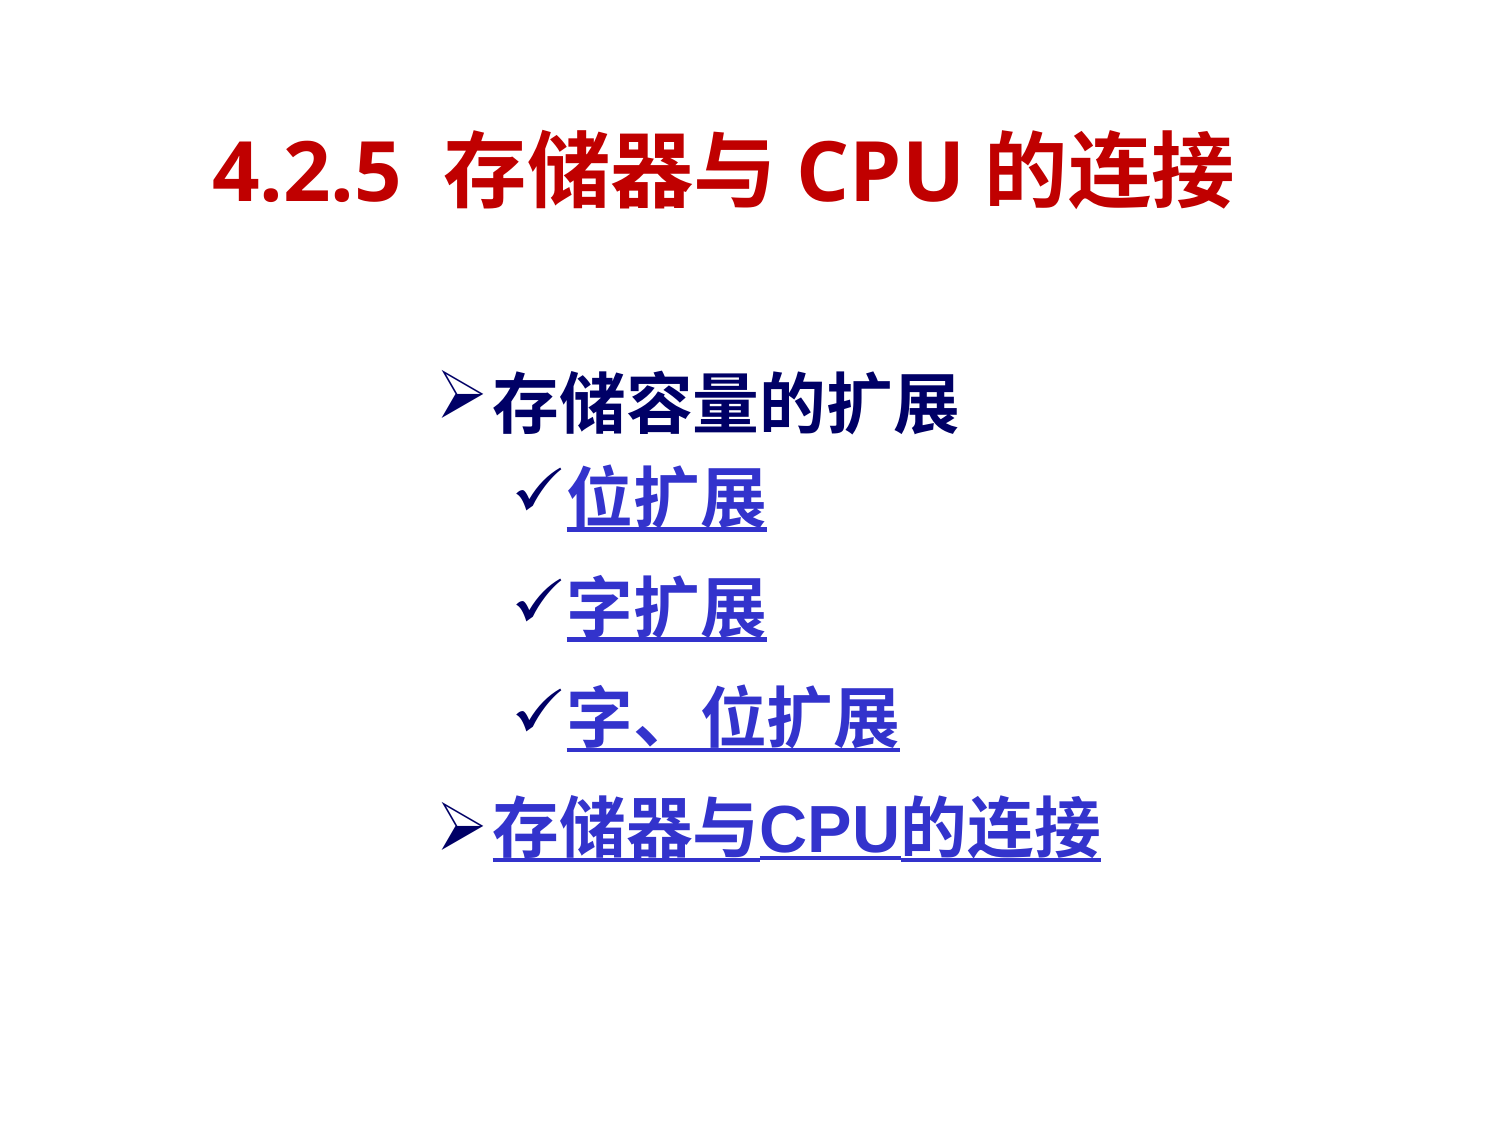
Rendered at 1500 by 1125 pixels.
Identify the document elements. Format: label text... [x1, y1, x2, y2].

list 存储容量的扩展 位扩展 字扩展 字、位扩展 存储器与CPU的连接 [421, 354, 1169, 849]
title 4.2.5 存储器与CPU的连接 [197, 105, 1461, 232]
